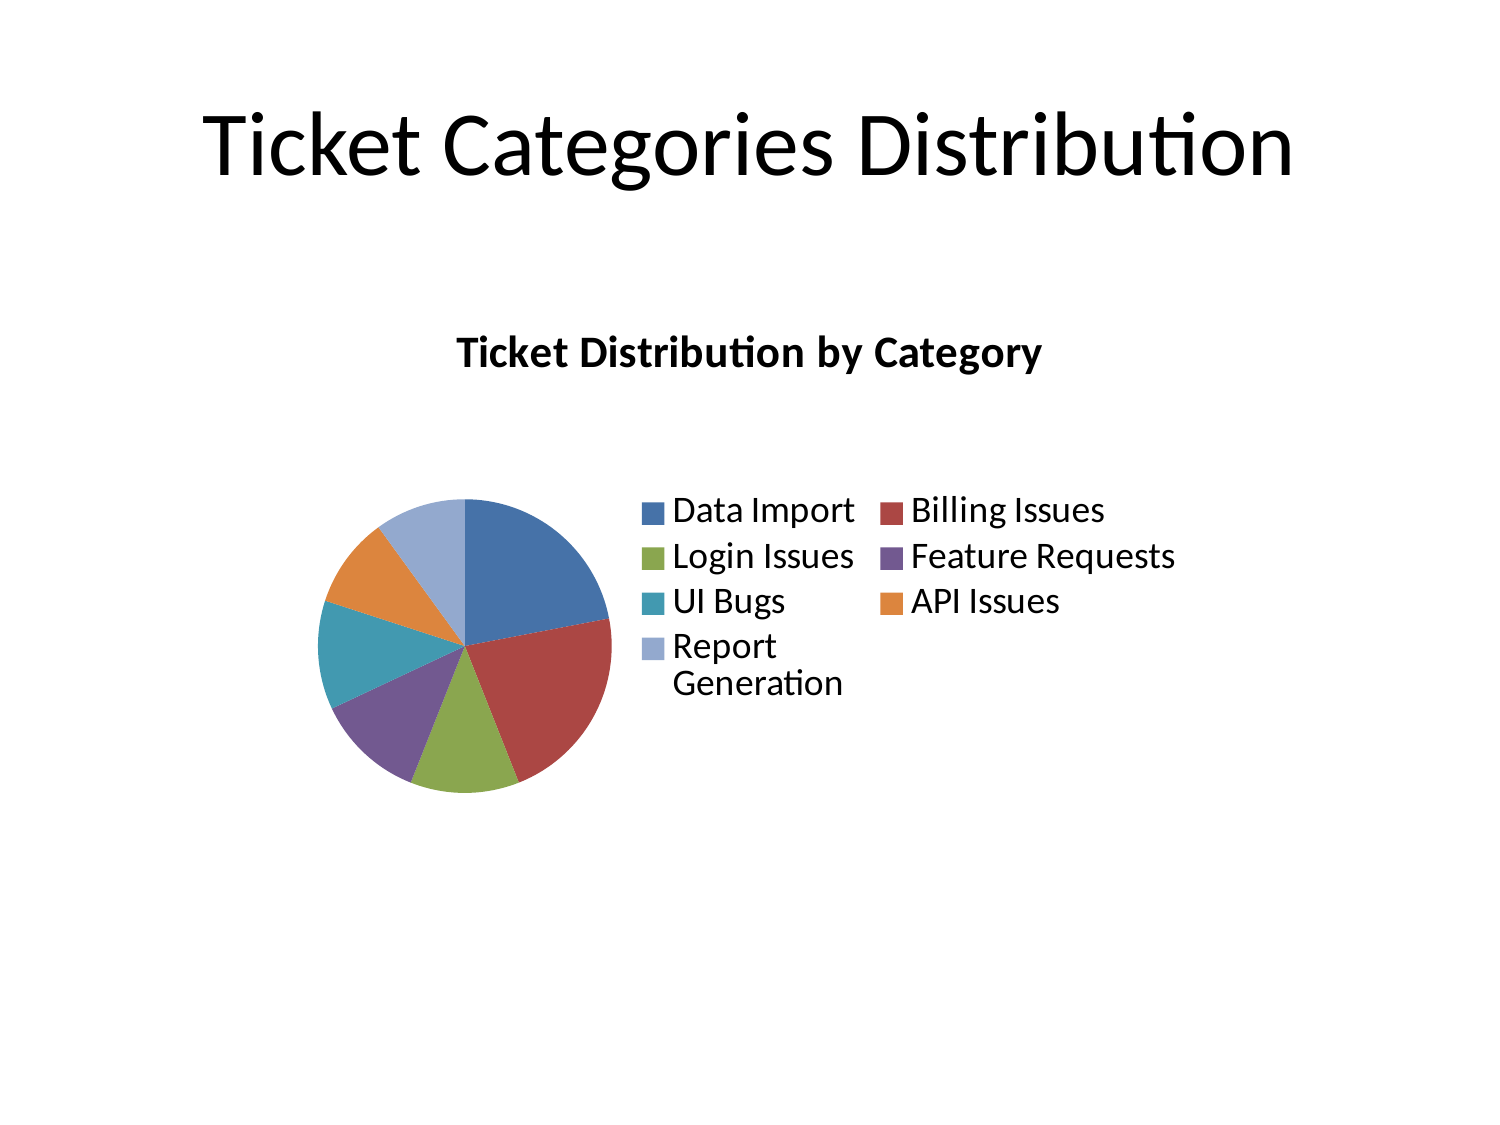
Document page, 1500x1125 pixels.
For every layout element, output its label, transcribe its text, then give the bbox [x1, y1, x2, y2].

title Ticket Categories Distribution [75, 45, 1425, 233]
chart [299, 299, 1201, 901]
